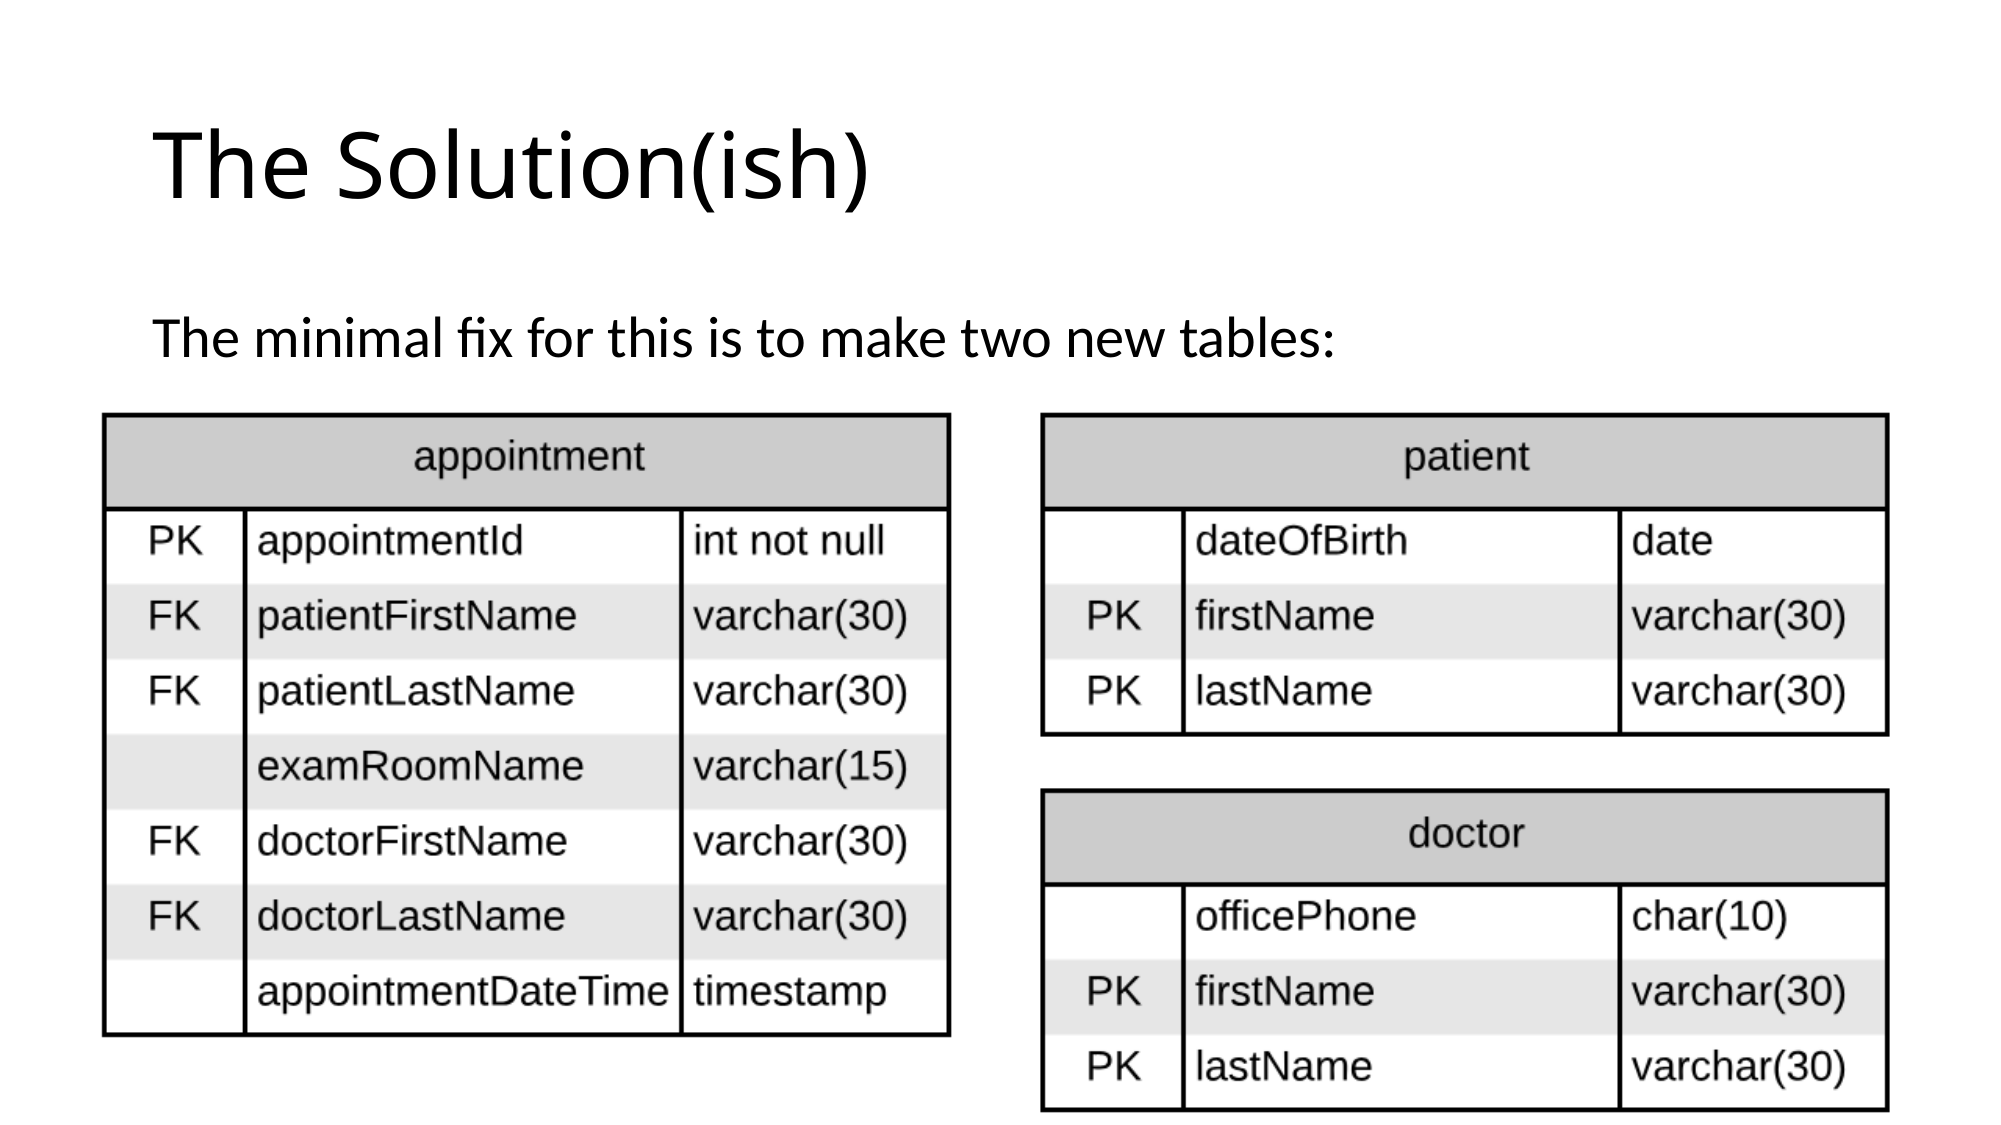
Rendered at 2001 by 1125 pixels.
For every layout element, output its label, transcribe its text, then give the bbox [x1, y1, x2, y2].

list The minimal fix for this is to make two new tables: [137, 299, 1863, 399]
picture [96, 399, 1904, 1125]
title The Solution(ish) [137, 59, 1863, 278]
